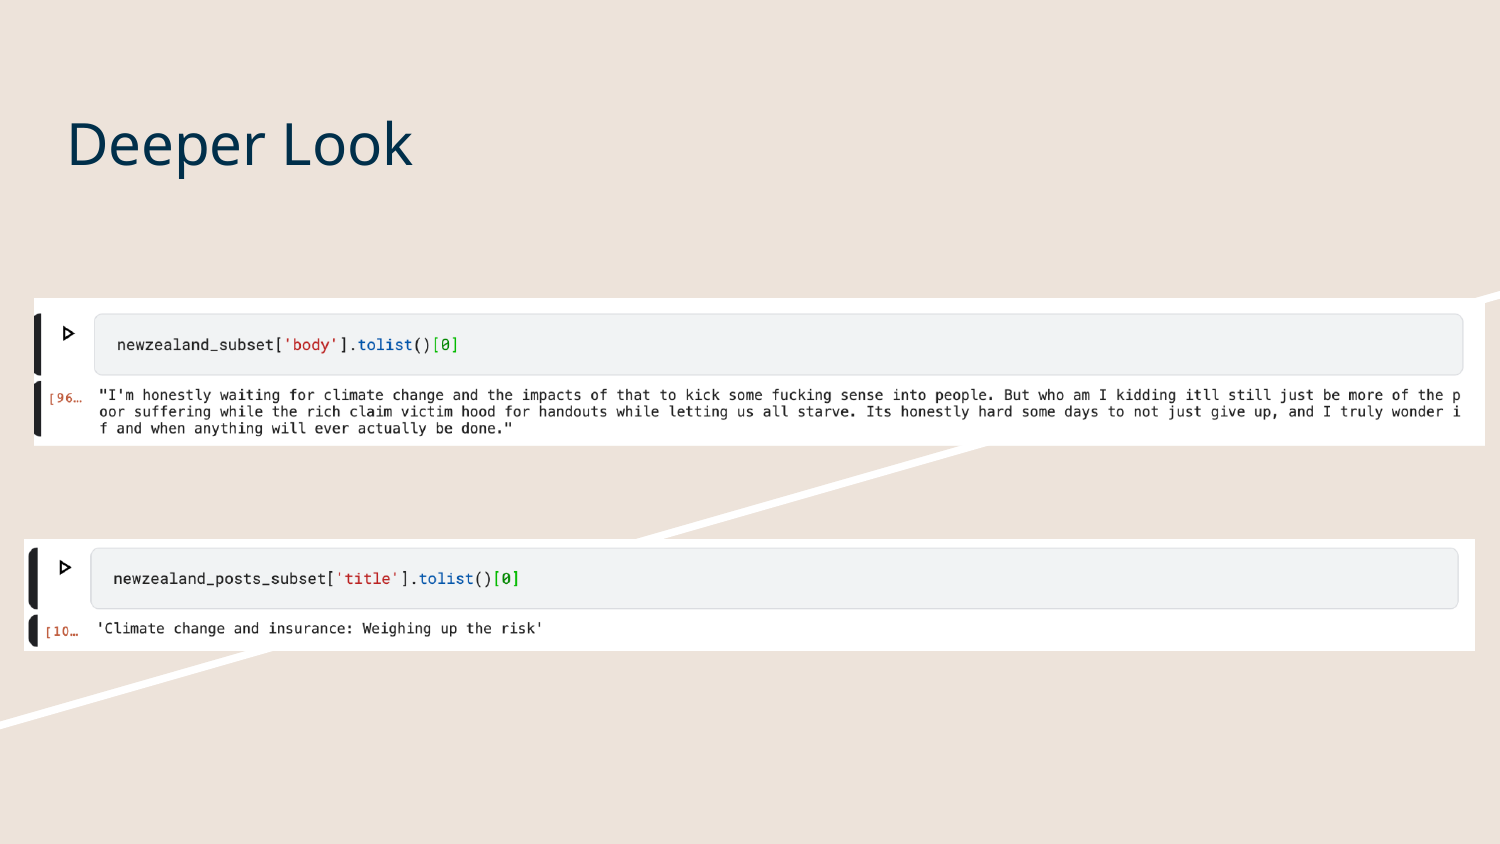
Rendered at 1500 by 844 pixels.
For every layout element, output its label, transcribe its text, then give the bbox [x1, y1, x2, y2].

picture [34, 298, 1485, 446]
title Deeper Look [51, 88, 1449, 297]
picture [24, 538, 1476, 652]
